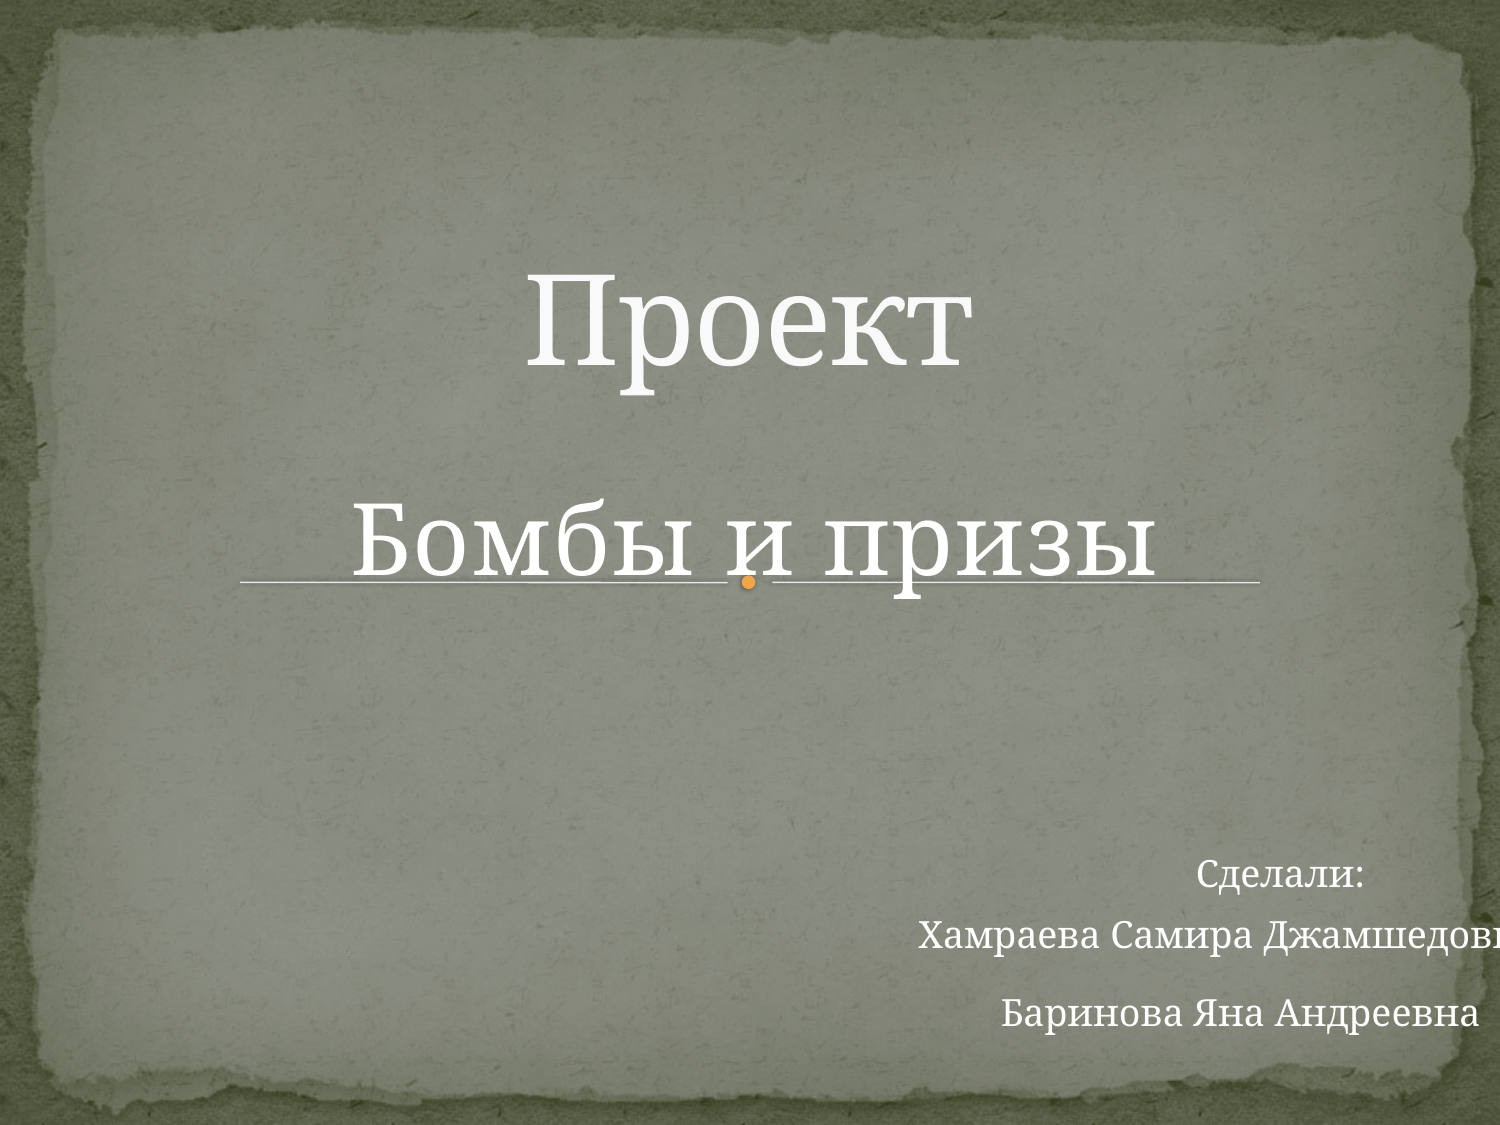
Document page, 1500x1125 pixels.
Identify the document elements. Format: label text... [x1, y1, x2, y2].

subtitle Бомбы и призы [230, 473, 1281, 756]
text_box Сделали: [1181, 842, 1500, 903]
text_box Баринова Яна Андреевна [986, 981, 1500, 1041]
text_box Хамраева Самира Джамшедовна [903, 903, 1500, 964]
title Проект [112, 231, 1388, 473]
